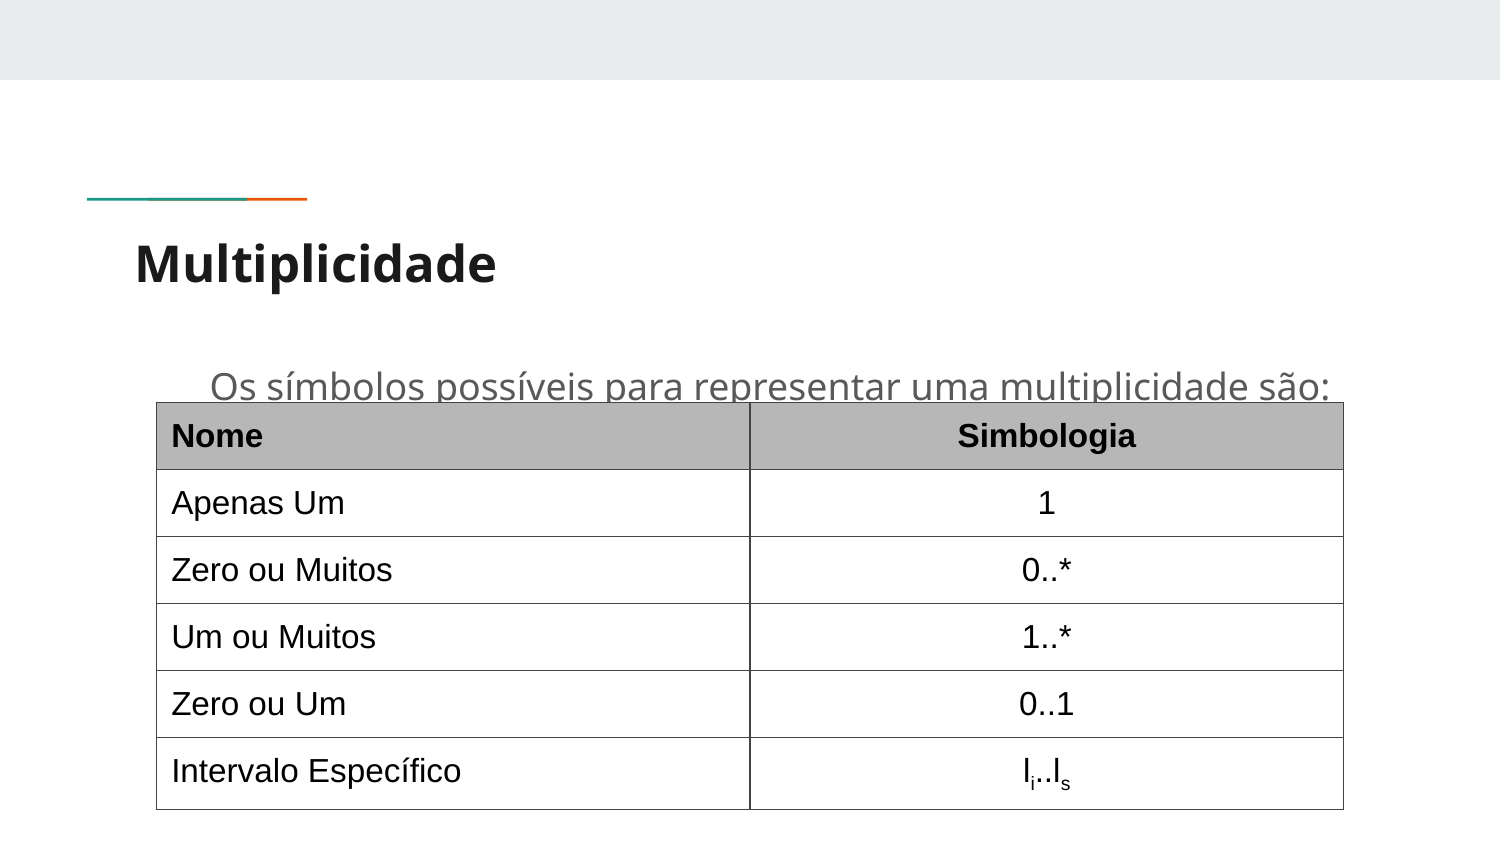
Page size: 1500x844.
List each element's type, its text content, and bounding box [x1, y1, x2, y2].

table_cell 0..* [751, 537, 1343, 603]
table_cell li..ls [751, 738, 1343, 809]
table_cell 1..* [751, 604, 1343, 670]
table_cell 1 [751, 470, 1343, 536]
table_cell Um ou Muitos [157, 604, 749, 670]
list Os símbolos possíveis para representar uma multiplicidade são: [119, 341, 1381, 771]
title Multiplicidade [119, 216, 1381, 305]
table_cell Intervalo Específico [157, 738, 749, 809]
table_cell Apenas Um [157, 470, 749, 536]
table_cell Zero ou Um [157, 671, 749, 737]
table_cell 0..1 [751, 671, 1343, 737]
table_cell Zero ou Muitos [157, 537, 749, 603]
table_header Nome [157, 403, 749, 469]
table_header Simbologia [751, 403, 1343, 469]
